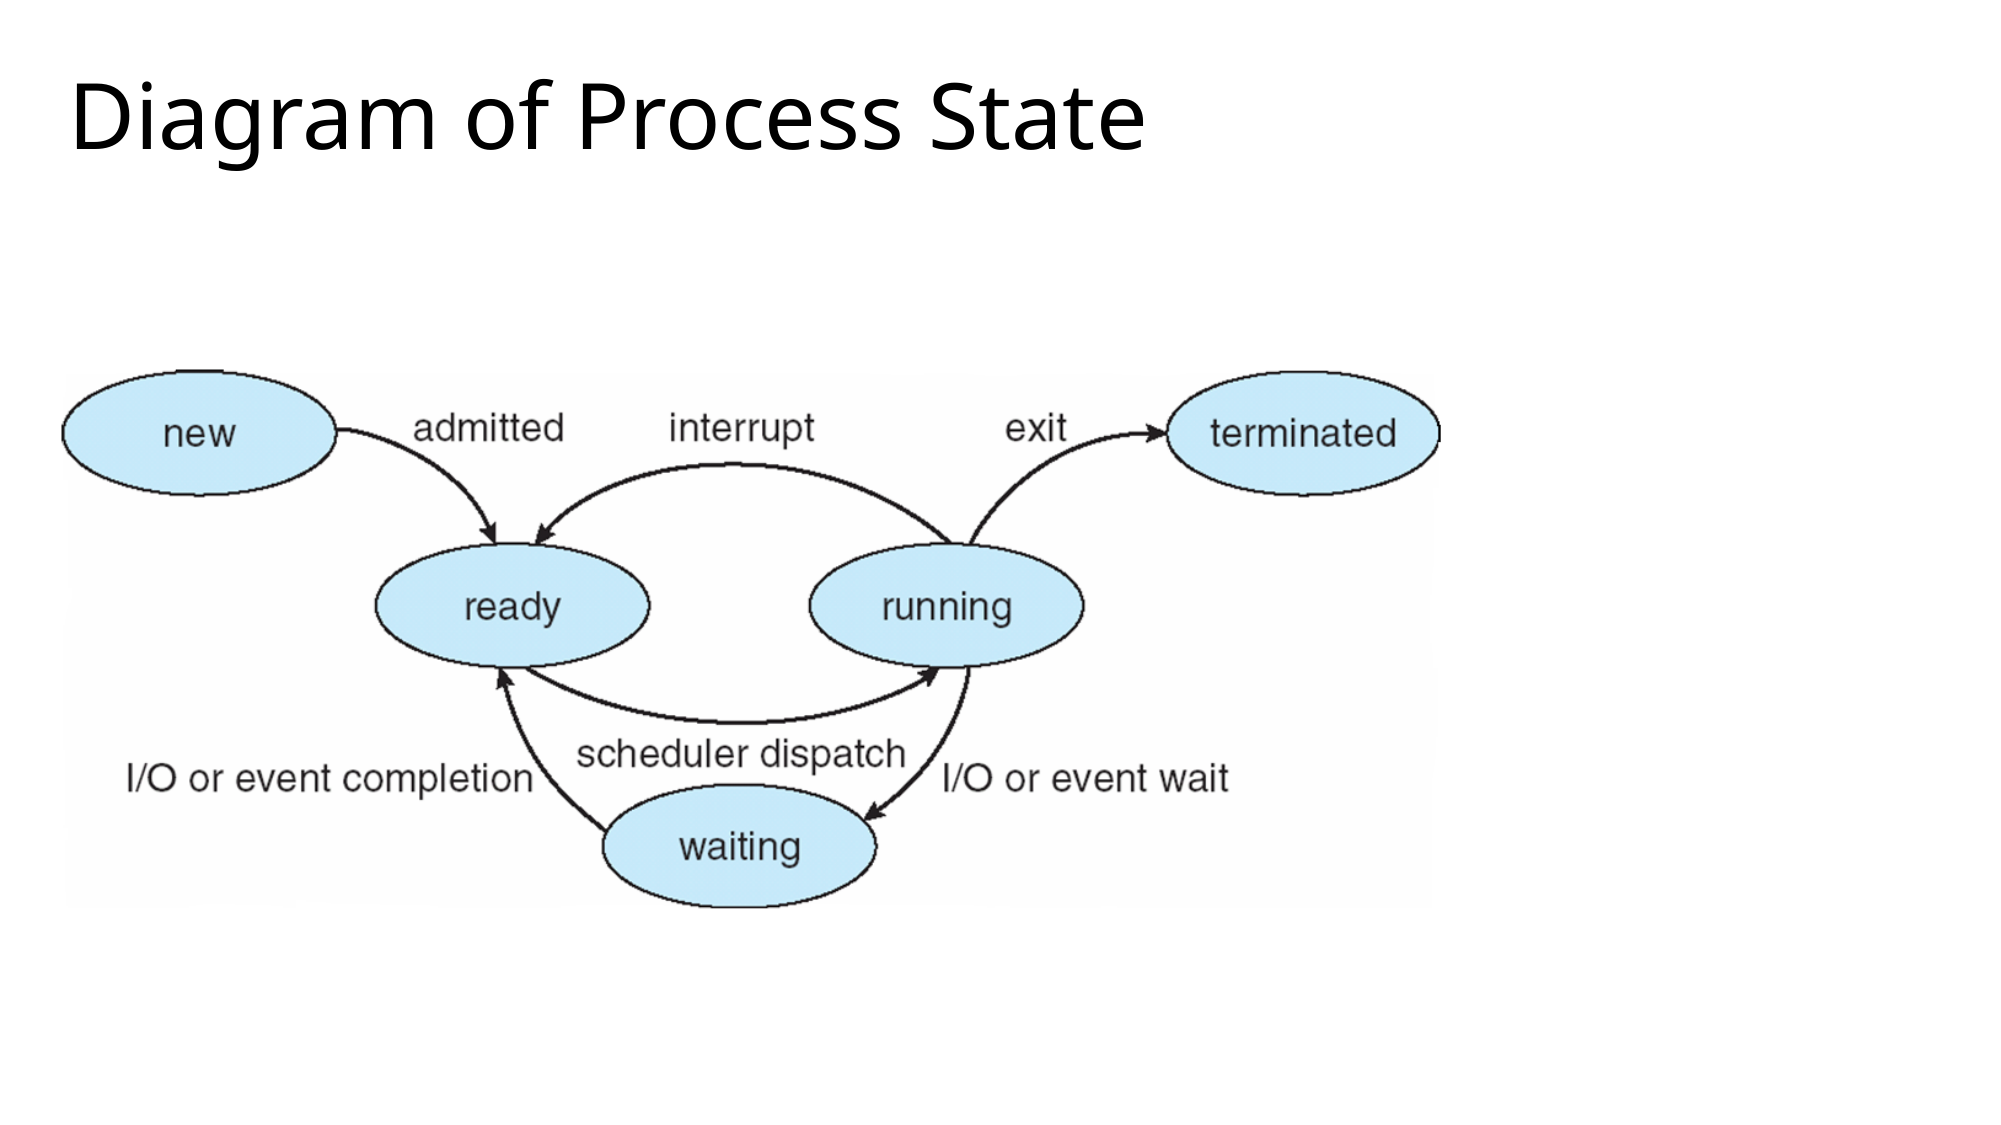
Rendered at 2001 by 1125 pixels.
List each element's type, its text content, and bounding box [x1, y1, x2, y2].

title Diagram of Process State [53, 26, 1447, 214]
picture [53, 361, 1447, 917]
